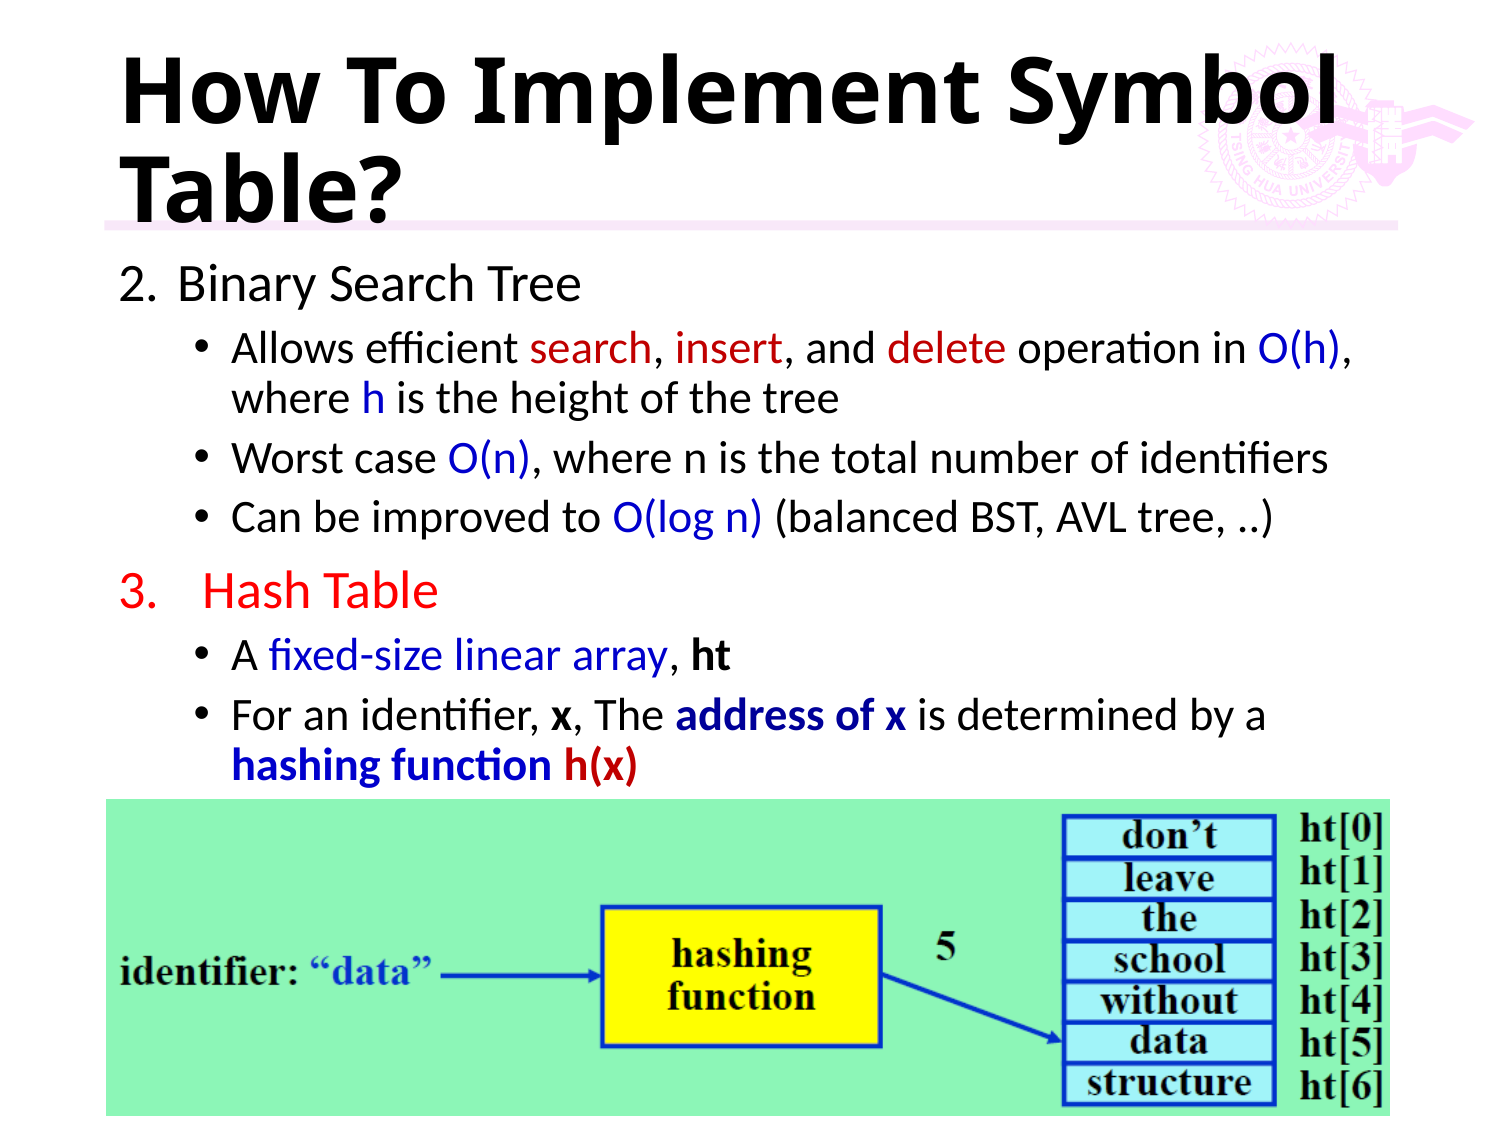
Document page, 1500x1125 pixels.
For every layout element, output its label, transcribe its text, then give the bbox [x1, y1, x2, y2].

title How To Implement Symbol Table? [103, 59, 1397, 228]
list Binary Search Tree Allows efficient search, insert, and delete operation in O(h), where h is the height of the tree Worst case O(n), where n is the total number of identifiers Can be improved to O(log n) (balanced BST, AVL tree, ..) Hash Table A fixed-size linear array, ht For an identifier, x, The address of x is determined by a hashing function h(x) [103, 247, 1397, 808]
picture [106, 799, 1390, 1116]
slide_number 12 [1390, 1042, 1397, 1103]
